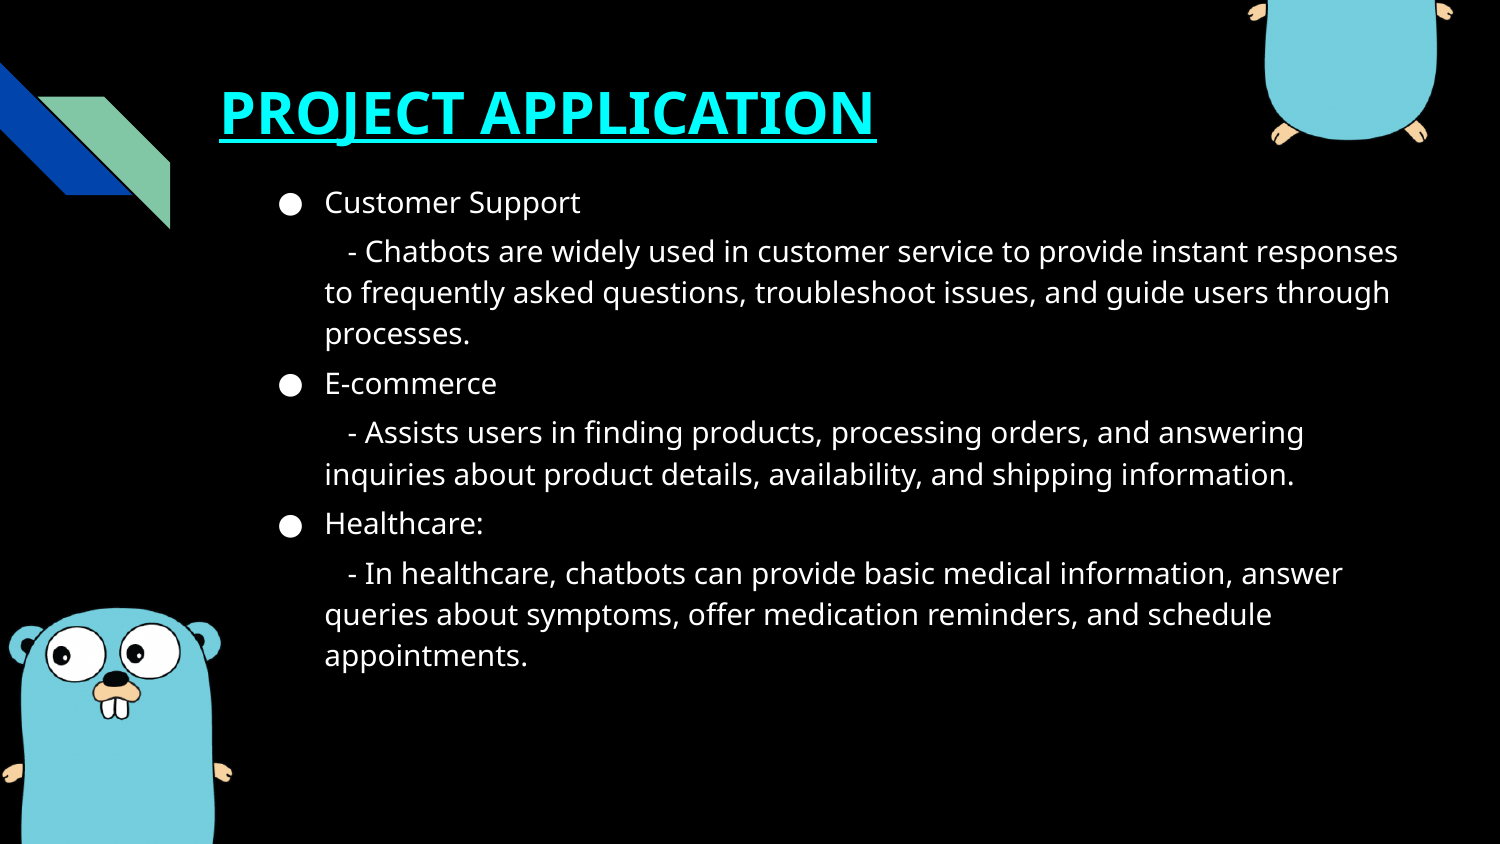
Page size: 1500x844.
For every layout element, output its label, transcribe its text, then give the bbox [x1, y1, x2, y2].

picture [1171, 0, 1500, 183]
list Customer Support - Chatbots are widely used in customer service to provide instant responses to frequently asked questions, troubleshoot issues, and guide users through processes. E-commerce - Assists users in finding products, processing orders, and answering inquiries about product details, availability, and shipping information. Healthcare: - In healthcare, chatbots can provide basic medical information, answer queries about symptoms, offer medication reminders, and schedule appointments. [245, 158, 1428, 688]
title PROJECT APPLICATION [204, 60, 1359, 159]
picture [0, 578, 263, 844]
